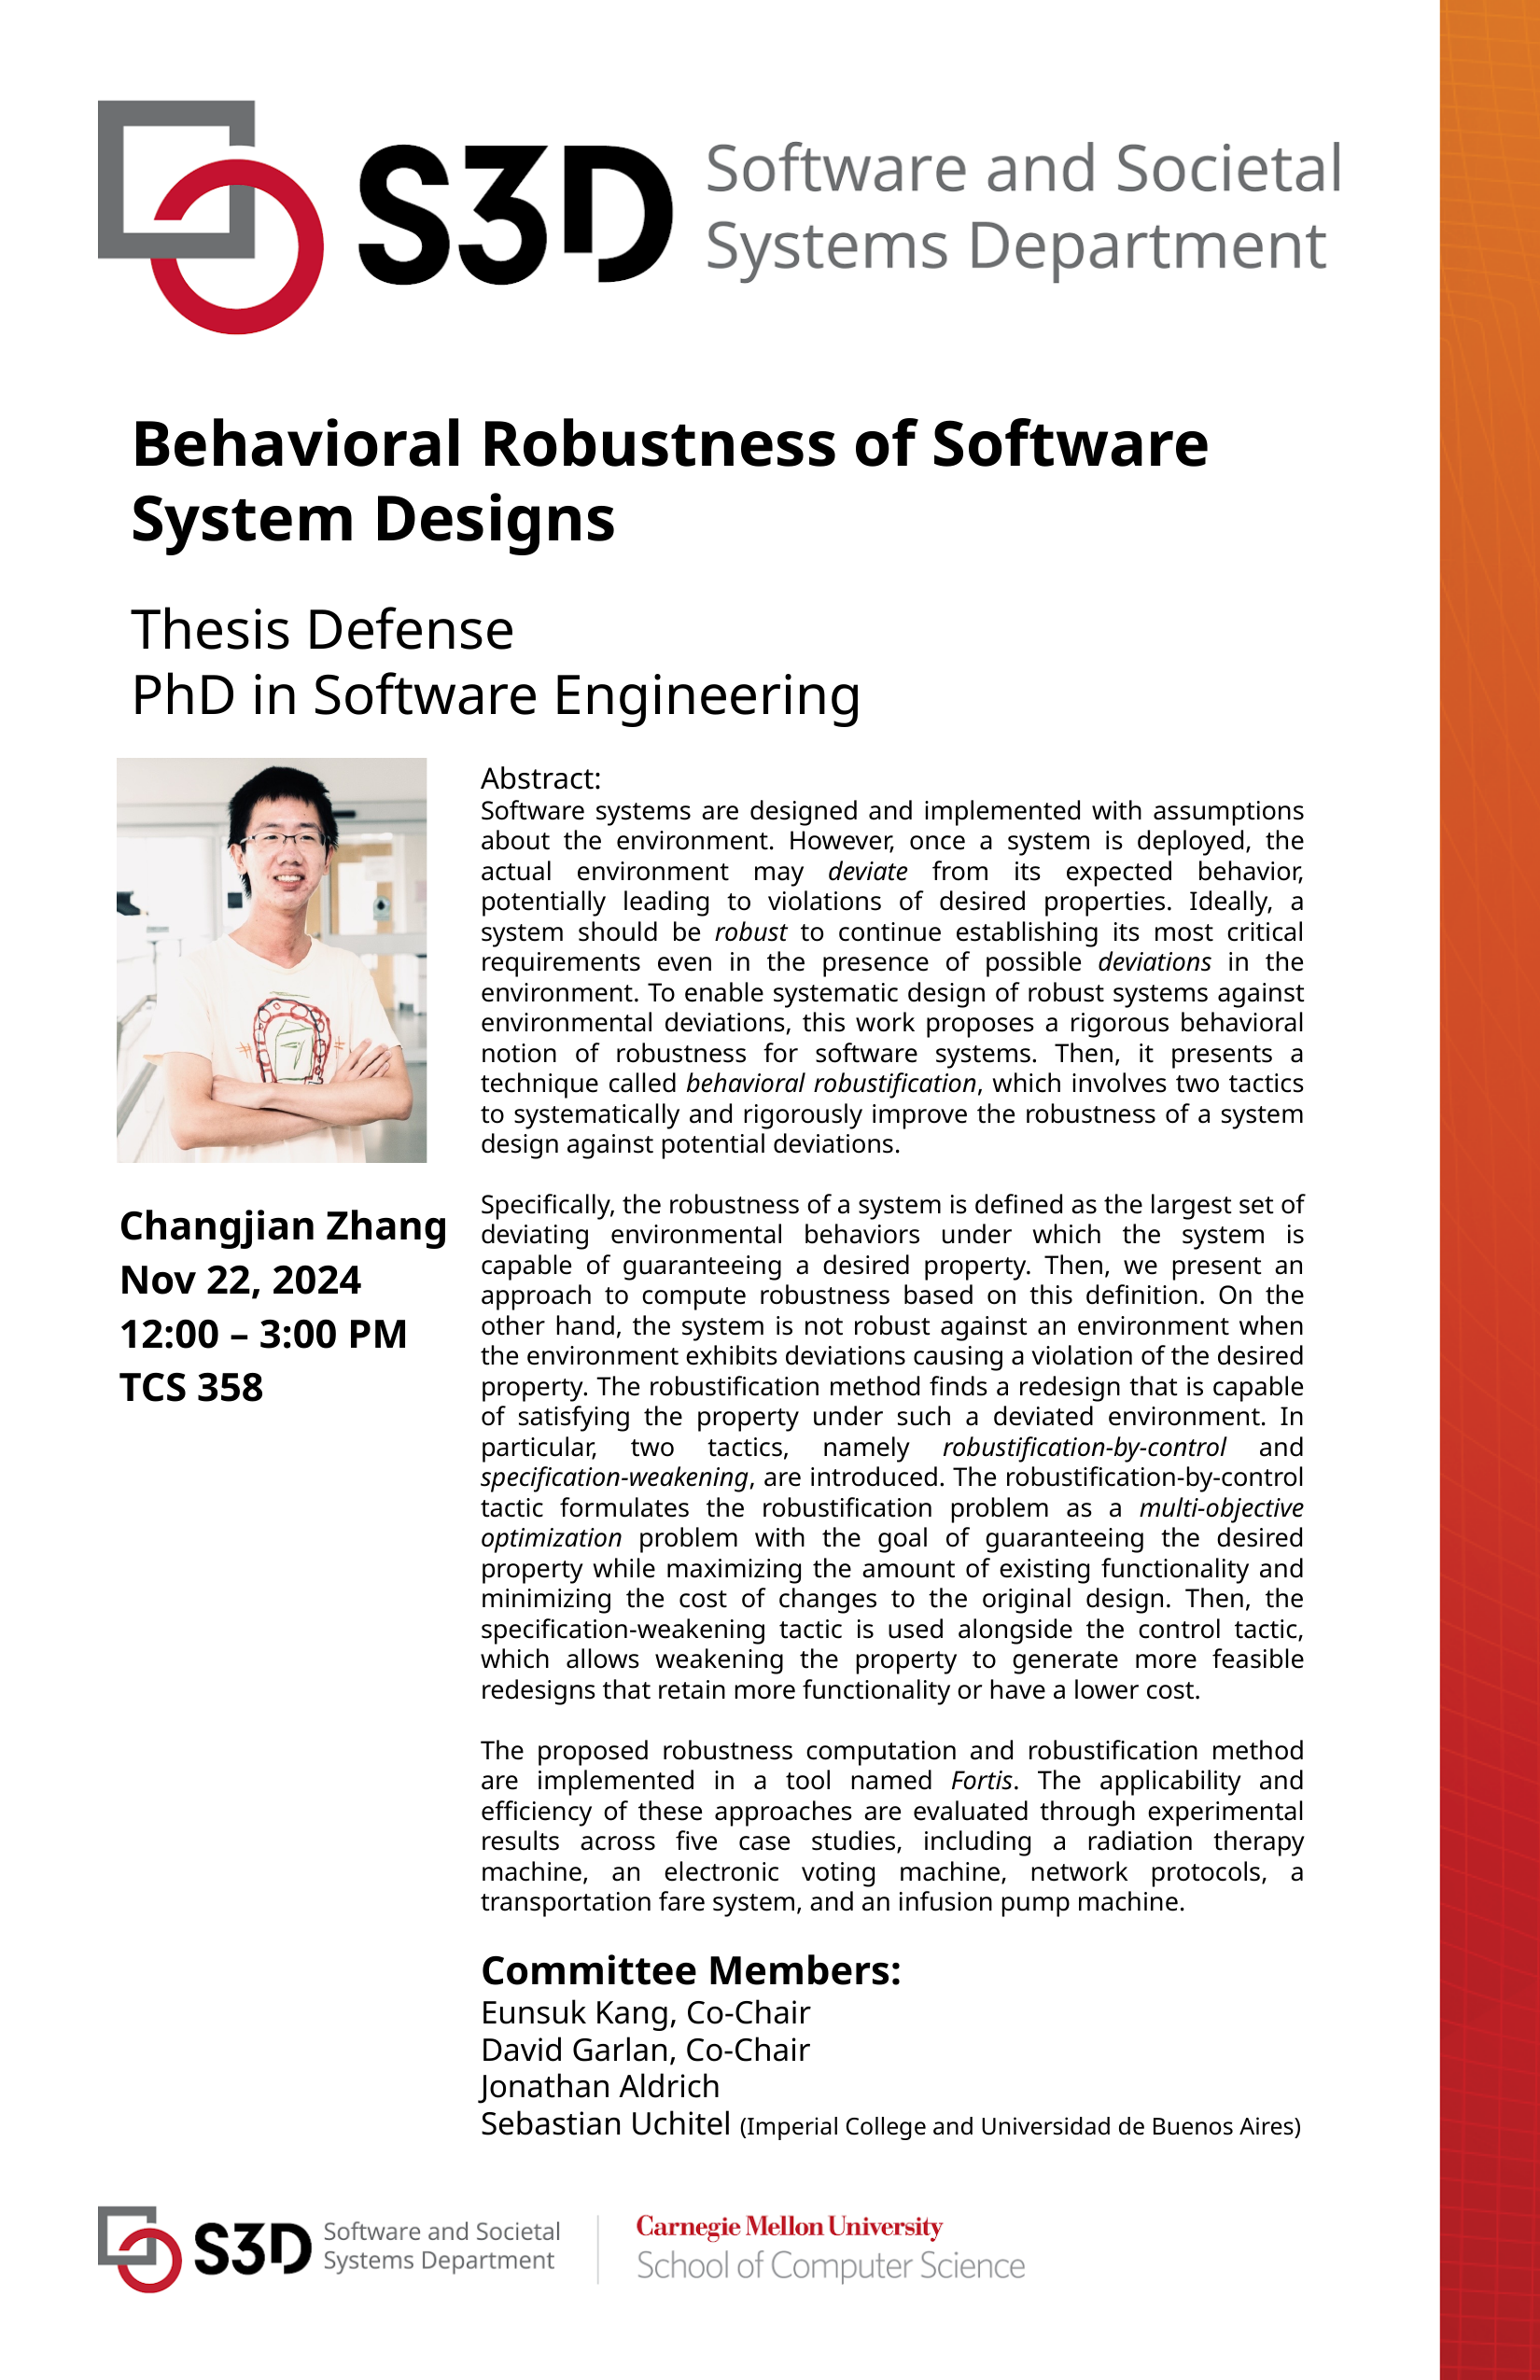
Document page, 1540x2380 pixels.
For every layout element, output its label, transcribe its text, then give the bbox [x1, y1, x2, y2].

picture [0, 0, 1540, 2380]
text_box Committee Members: Eunsuk Kang, Co-Chair David Garlan, Co-Chair Jonathan Aldrich Sebastian Uchitel (Imperial College and Universidad de Buenos Aires) [466, 1939, 1319, 2149]
text_box Behavioral Robustness of Software System Designs [116, 396, 1319, 560]
text_box Abstract: Software systems are designed and implemented with assumptions about the environment. However, once a system is deployed, the actual environment may deviate from its expected behavior, potentially leading to violations of desired properties. Ideally, a system should be robust to continue establishing its most critical requirements even in the presence of possible deviations in the environment. To enable systematic design of robust systems against environmental deviations, this work proposes a rigorous behavioral notion of robustness for software systems. Then, it presents a technique called behavioral robustification, which involves two tactics to systematically and rigorously improve the robustness of a system design against potential deviations. Specifically, the robustness of a system is defined as the largest set of deviating environmental behaviors under which the system is capable of guaranteeing a desired property. Then, we present an approach to compute robustness based on this definition. On the other hand, the system is not robust against an environment when the environment exhibits deviations causing a violation of the desired property. The robustification method finds a redesign that is capable of satisfying the property under such a deviated environment. In particular, two tactics, namely robustification-by-control and specification-weakening, are introduced. The robustification-by-control tactic formulates the robustification problem as a multi-objective optimization problem with the goal of guaranteeing the desired property while maximizing the amount of existing functionality and minimizing the cost of changes to the original design. Then, the specification-weakening tactic is used alongside the control tactic, which allows weakening the property to generate more feasible redesigns that retain more functionality or have a lower cost. The proposed robustness computation and robustification method are implemented in a tool named Fortis. The applicability and efficiency of these approaches are evaluated through experimental results across five case studies, including a radiation therapy machine, an electronic voting machine, network protocols, a transportation fare system, and an infusion pump machine. [466, 752, 1319, 1924]
text_box Changjian Zhang Nov 22, 2024 12:00 – 3:00 PM TCS 358 [105, 1187, 466, 1417]
text_box Thesis Defense PhD in Software Engineering [116, 587, 1319, 733]
